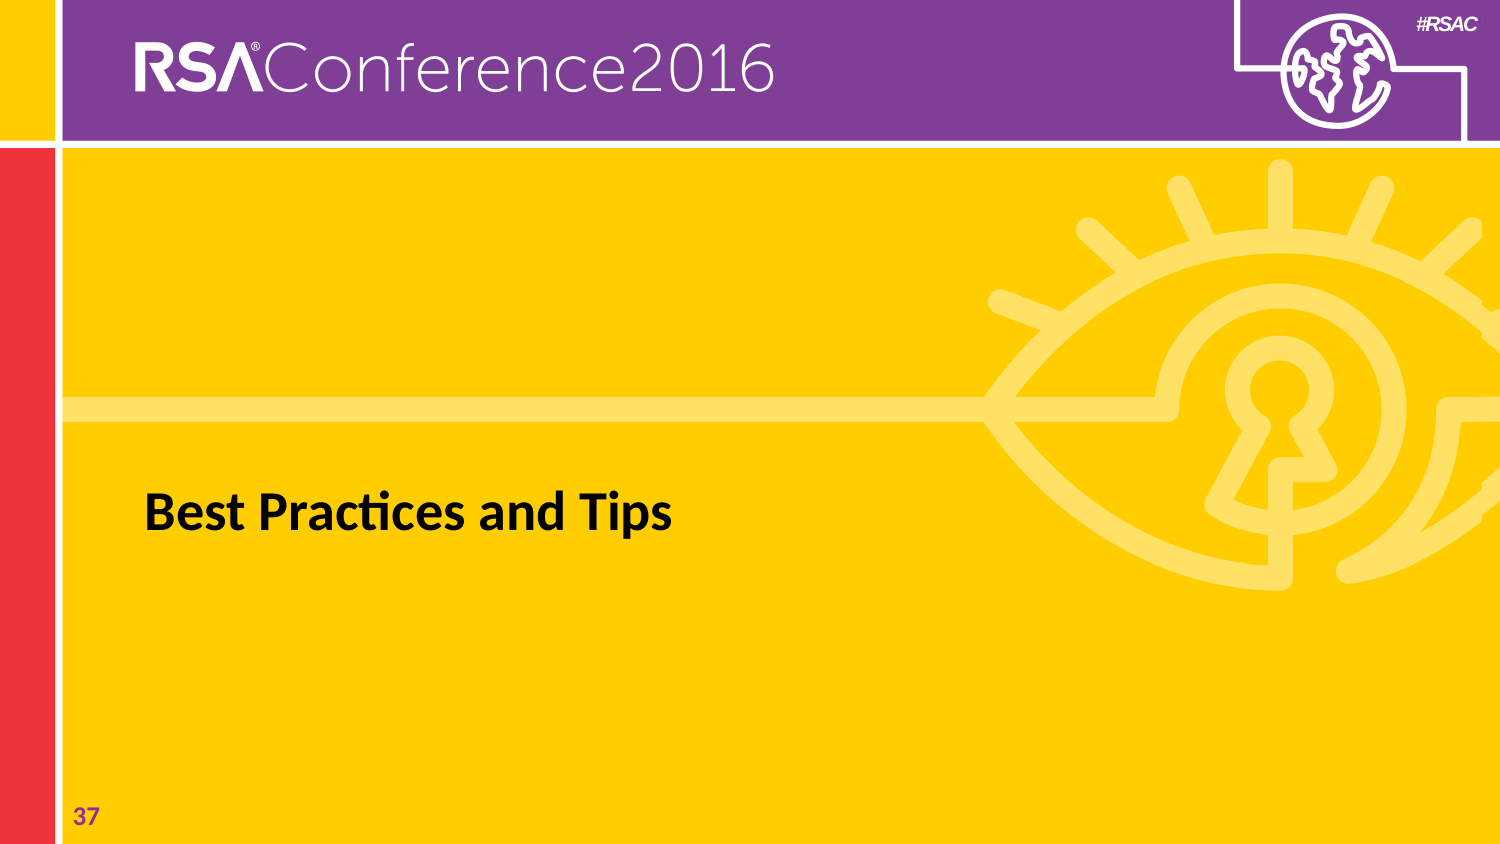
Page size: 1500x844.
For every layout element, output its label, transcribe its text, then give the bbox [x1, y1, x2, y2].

slide_number 37 [0, 791, 173, 837]
title Best Practices and Tips [130, 466, 1168, 679]
picture [0, 0, 1500, 844]
